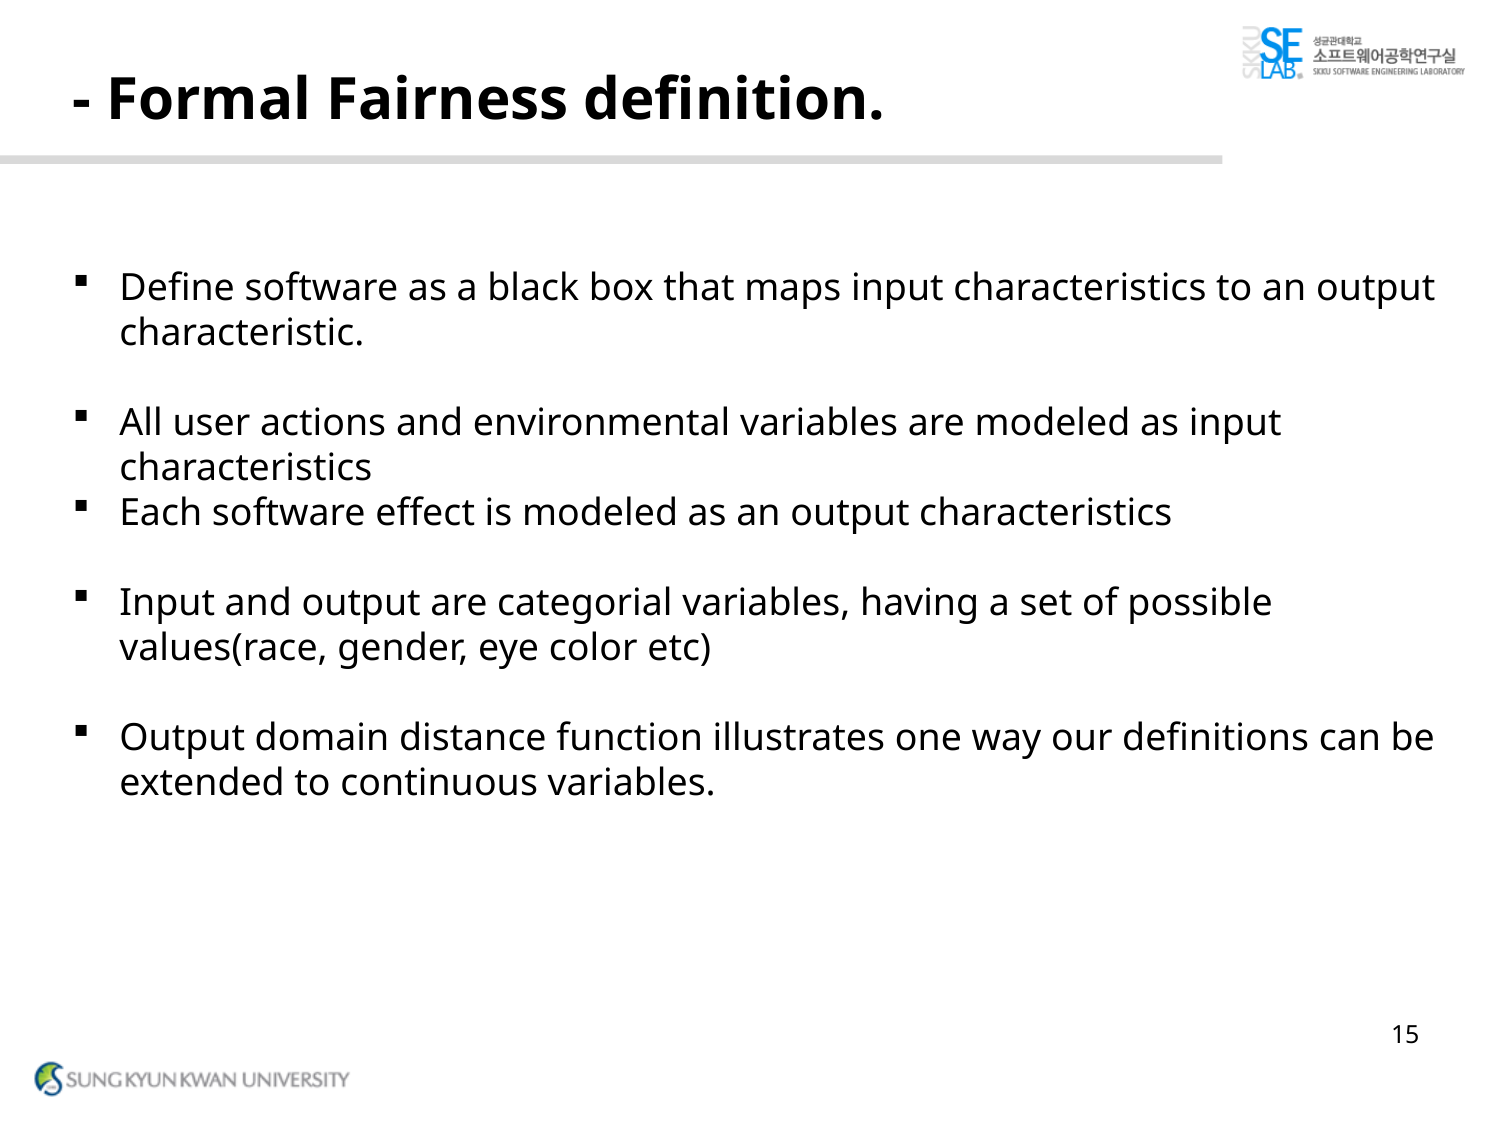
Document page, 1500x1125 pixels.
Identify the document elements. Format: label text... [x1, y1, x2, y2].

text_box Define software as a black box that maps input characteristics to an output characteristic. All user actions and environmental variables are modeled as input characteristics Each software effect is modeled as an output characteristics Input and output are categorial variables, having a set of possible values(race, gender, eye color etc) Output domain distance function illustrates one way our definitions can be extended to continuous variables. [64, 255, 1459, 856]
title - Formal Fairness definition. [64, 0, 1391, 194]
picture [1391, 0, 1500, 134]
picture [17, 1046, 366, 1110]
slide_number 15 [1076, 1011, 1428, 1059]
